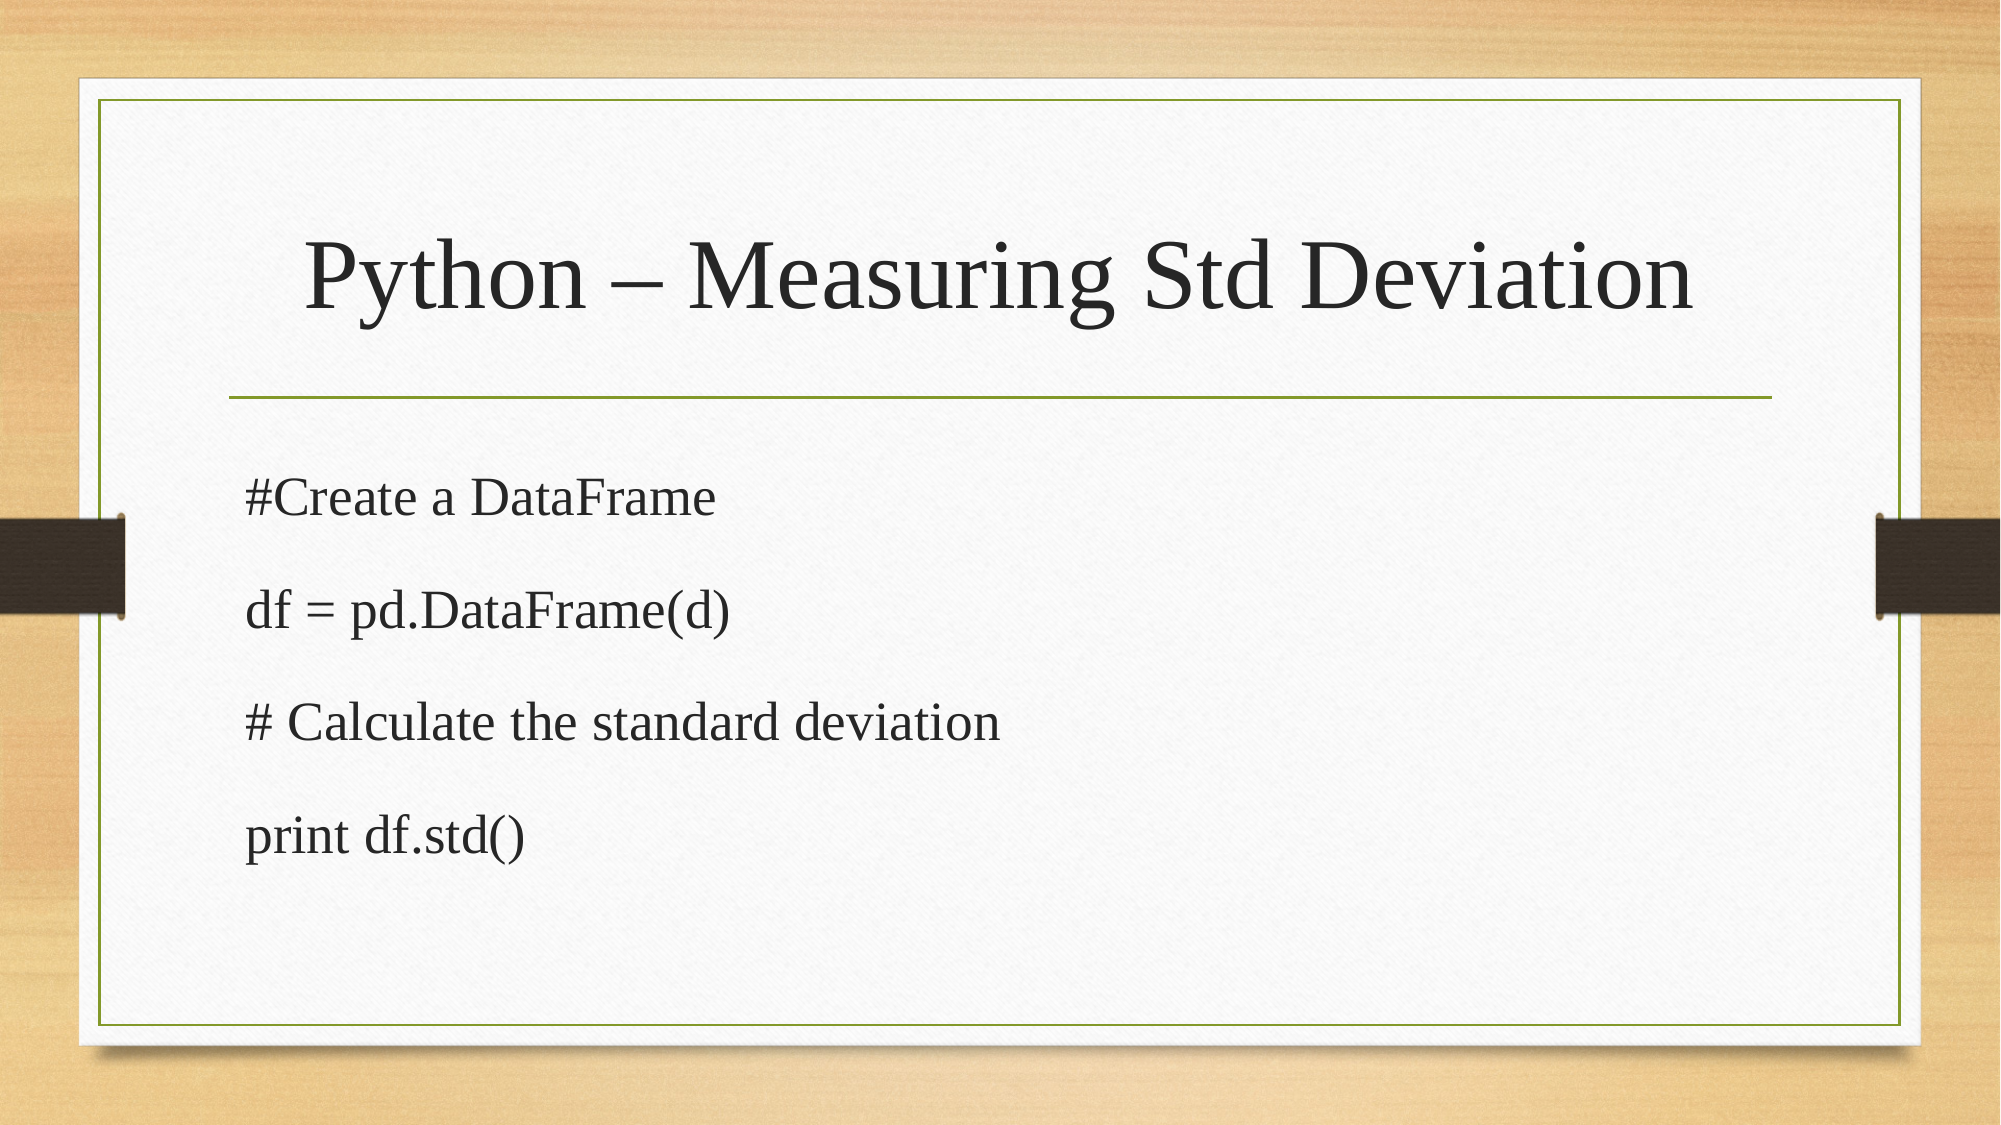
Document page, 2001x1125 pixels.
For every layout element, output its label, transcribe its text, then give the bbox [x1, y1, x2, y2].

title Python – Measuring Std Deviation [212, 161, 1788, 375]
picture [0, 0, 2001, 1125]
list #Create a DataFrame df = pd.DataFrame(d) # Calculate the standard deviation print df.std() [212, 419, 1788, 964]
